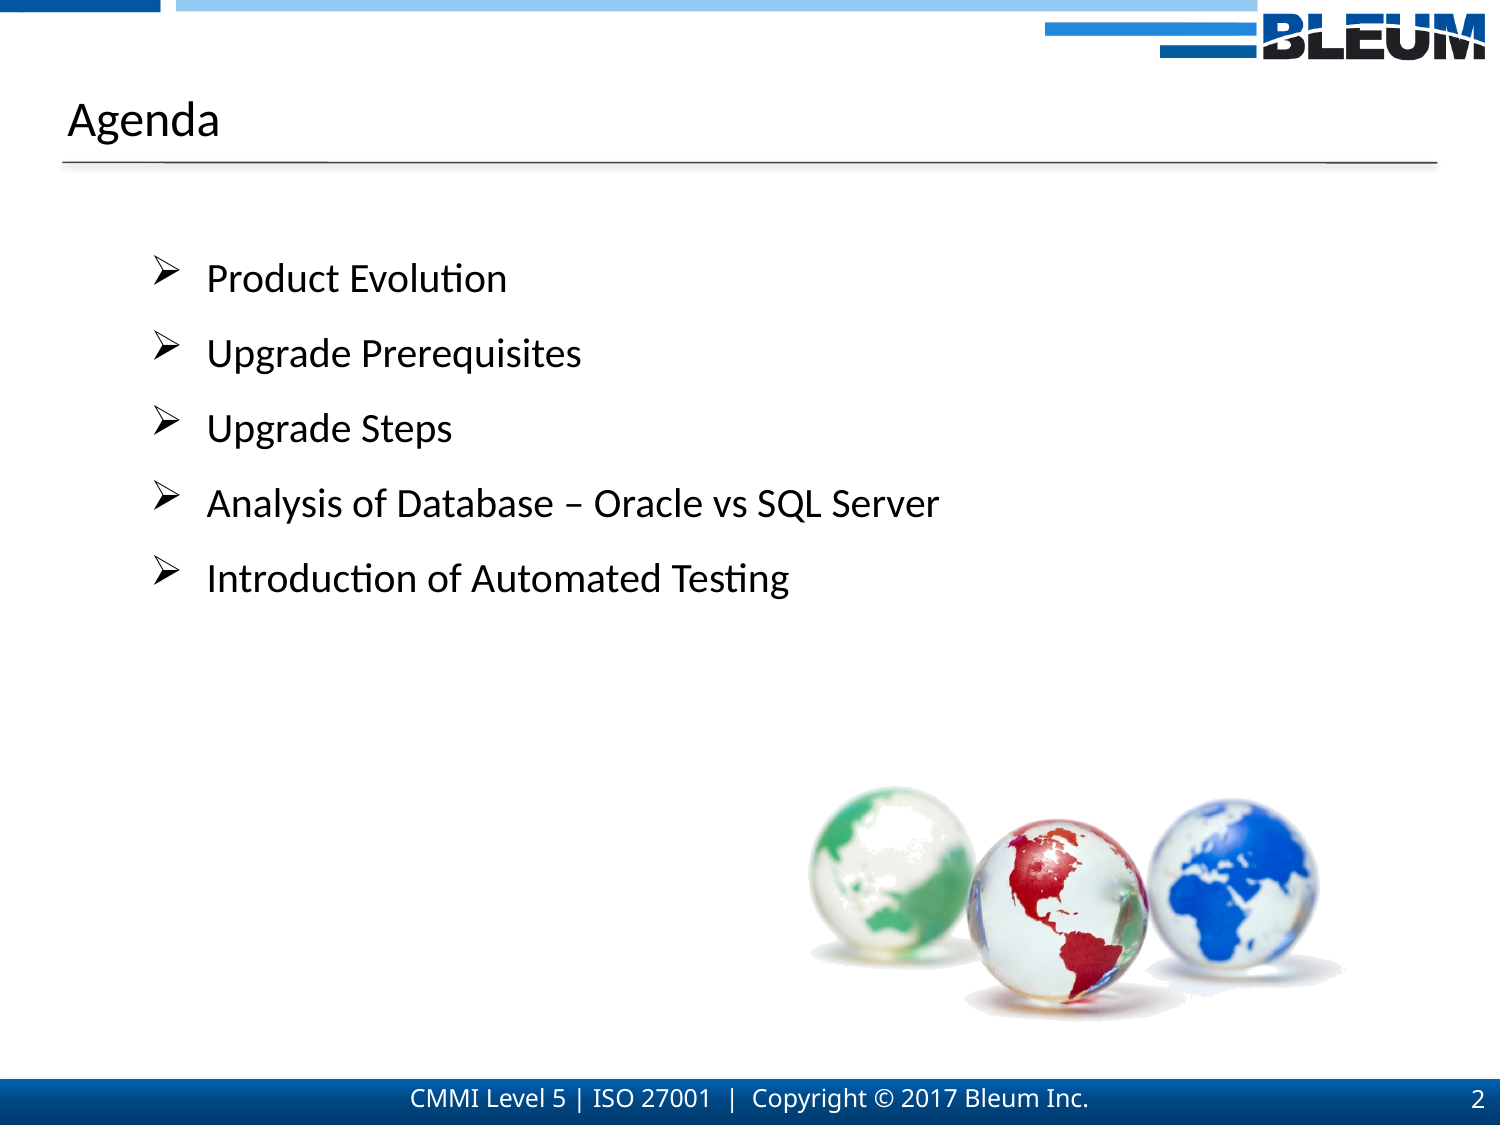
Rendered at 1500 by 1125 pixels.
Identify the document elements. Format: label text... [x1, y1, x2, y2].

text_box [74, 224, 1425, 1038]
text_box Product Evolution Upgrade Prerequisites Upgrade Steps Analysis of Database – Oracle vs SQL Server Introduction of Automated Testing [135, 243, 974, 707]
picture [0, 0, 1500, 1125]
slide_number 2 [1175, 1076, 1500, 1125]
title Agenda [41, 78, 1169, 185]
